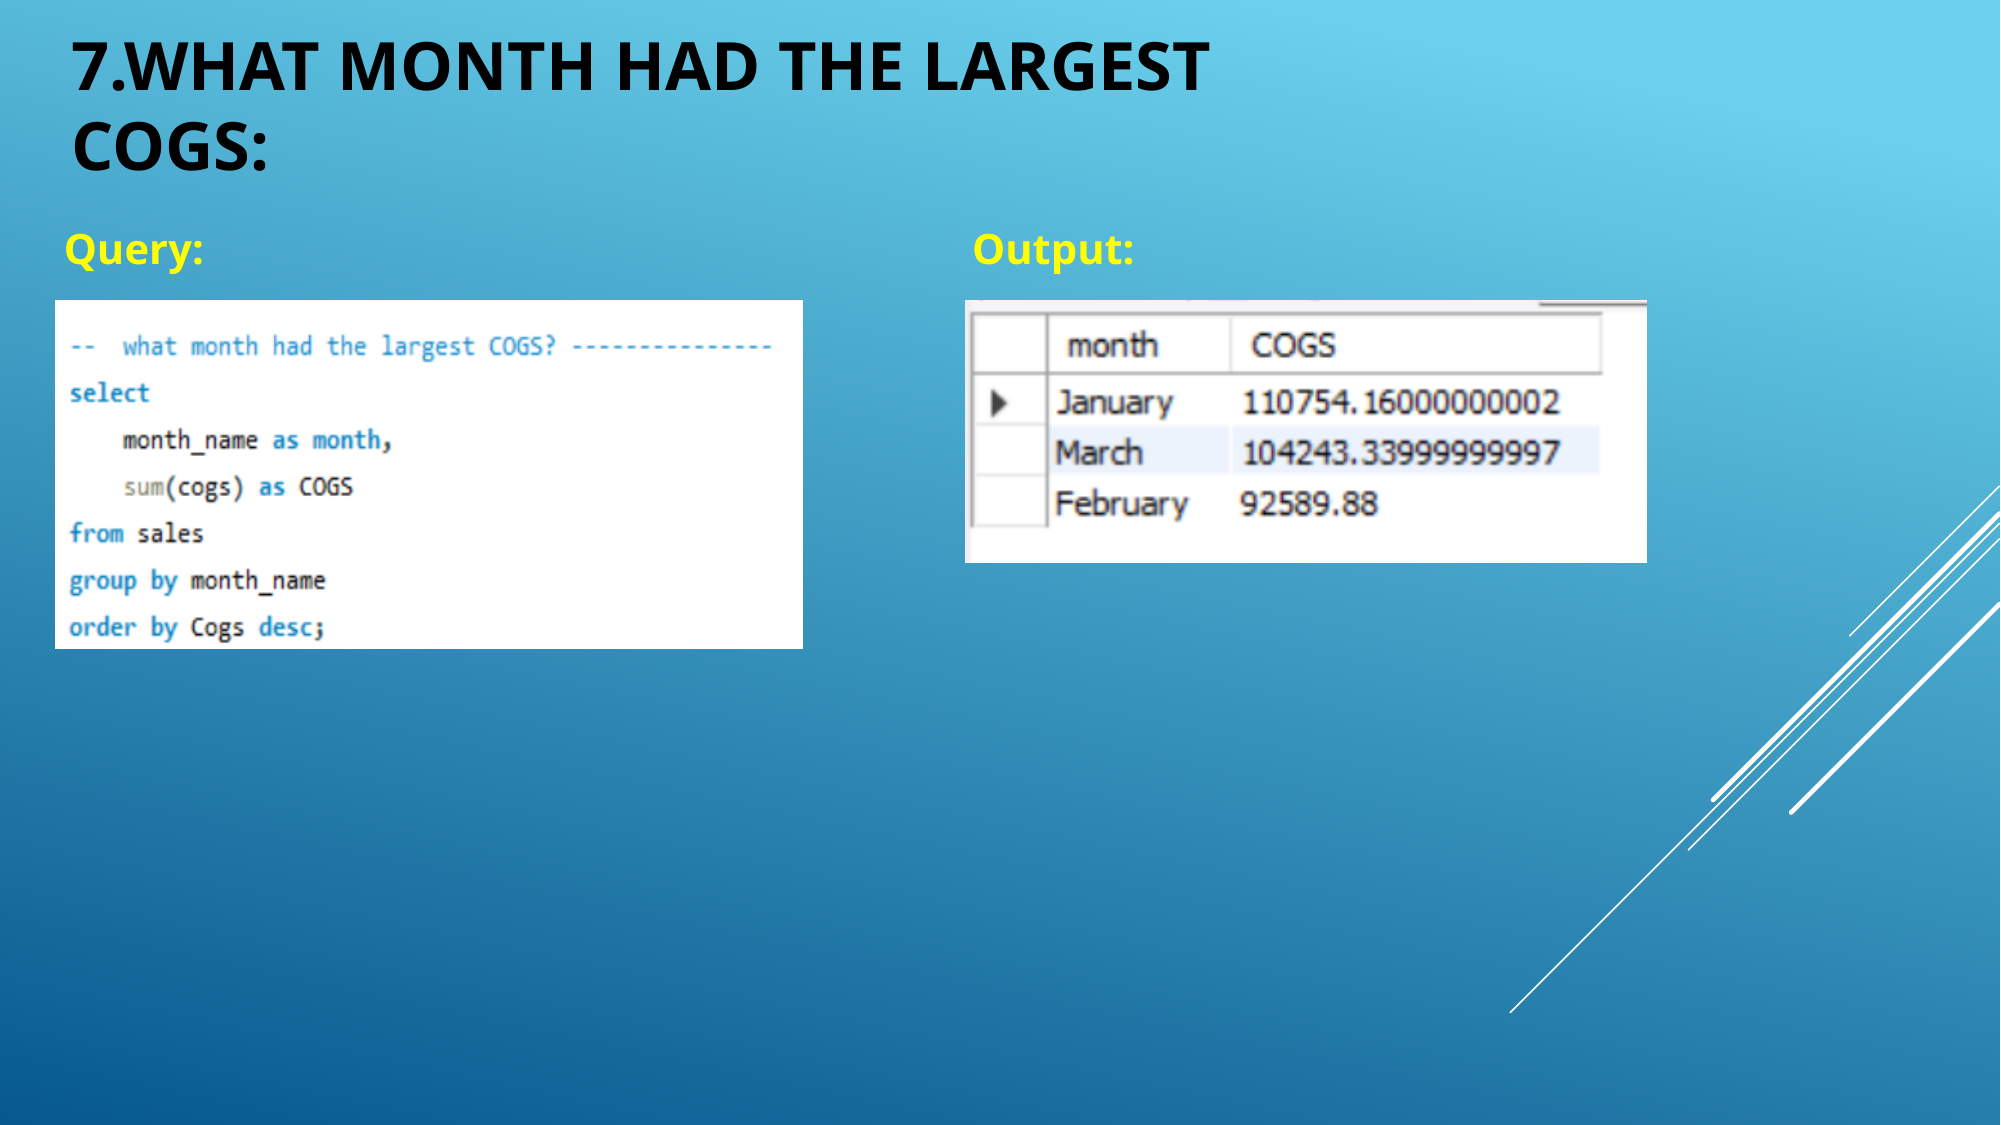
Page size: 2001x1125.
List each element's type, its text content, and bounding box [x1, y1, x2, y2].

picture [965, 300, 1648, 563]
text_box Output: [957, 215, 1150, 280]
picture [55, 300, 804, 649]
text_box Query: [49, 215, 219, 280]
title 7.What month had the largest cogs: [56, 11, 1302, 196]
